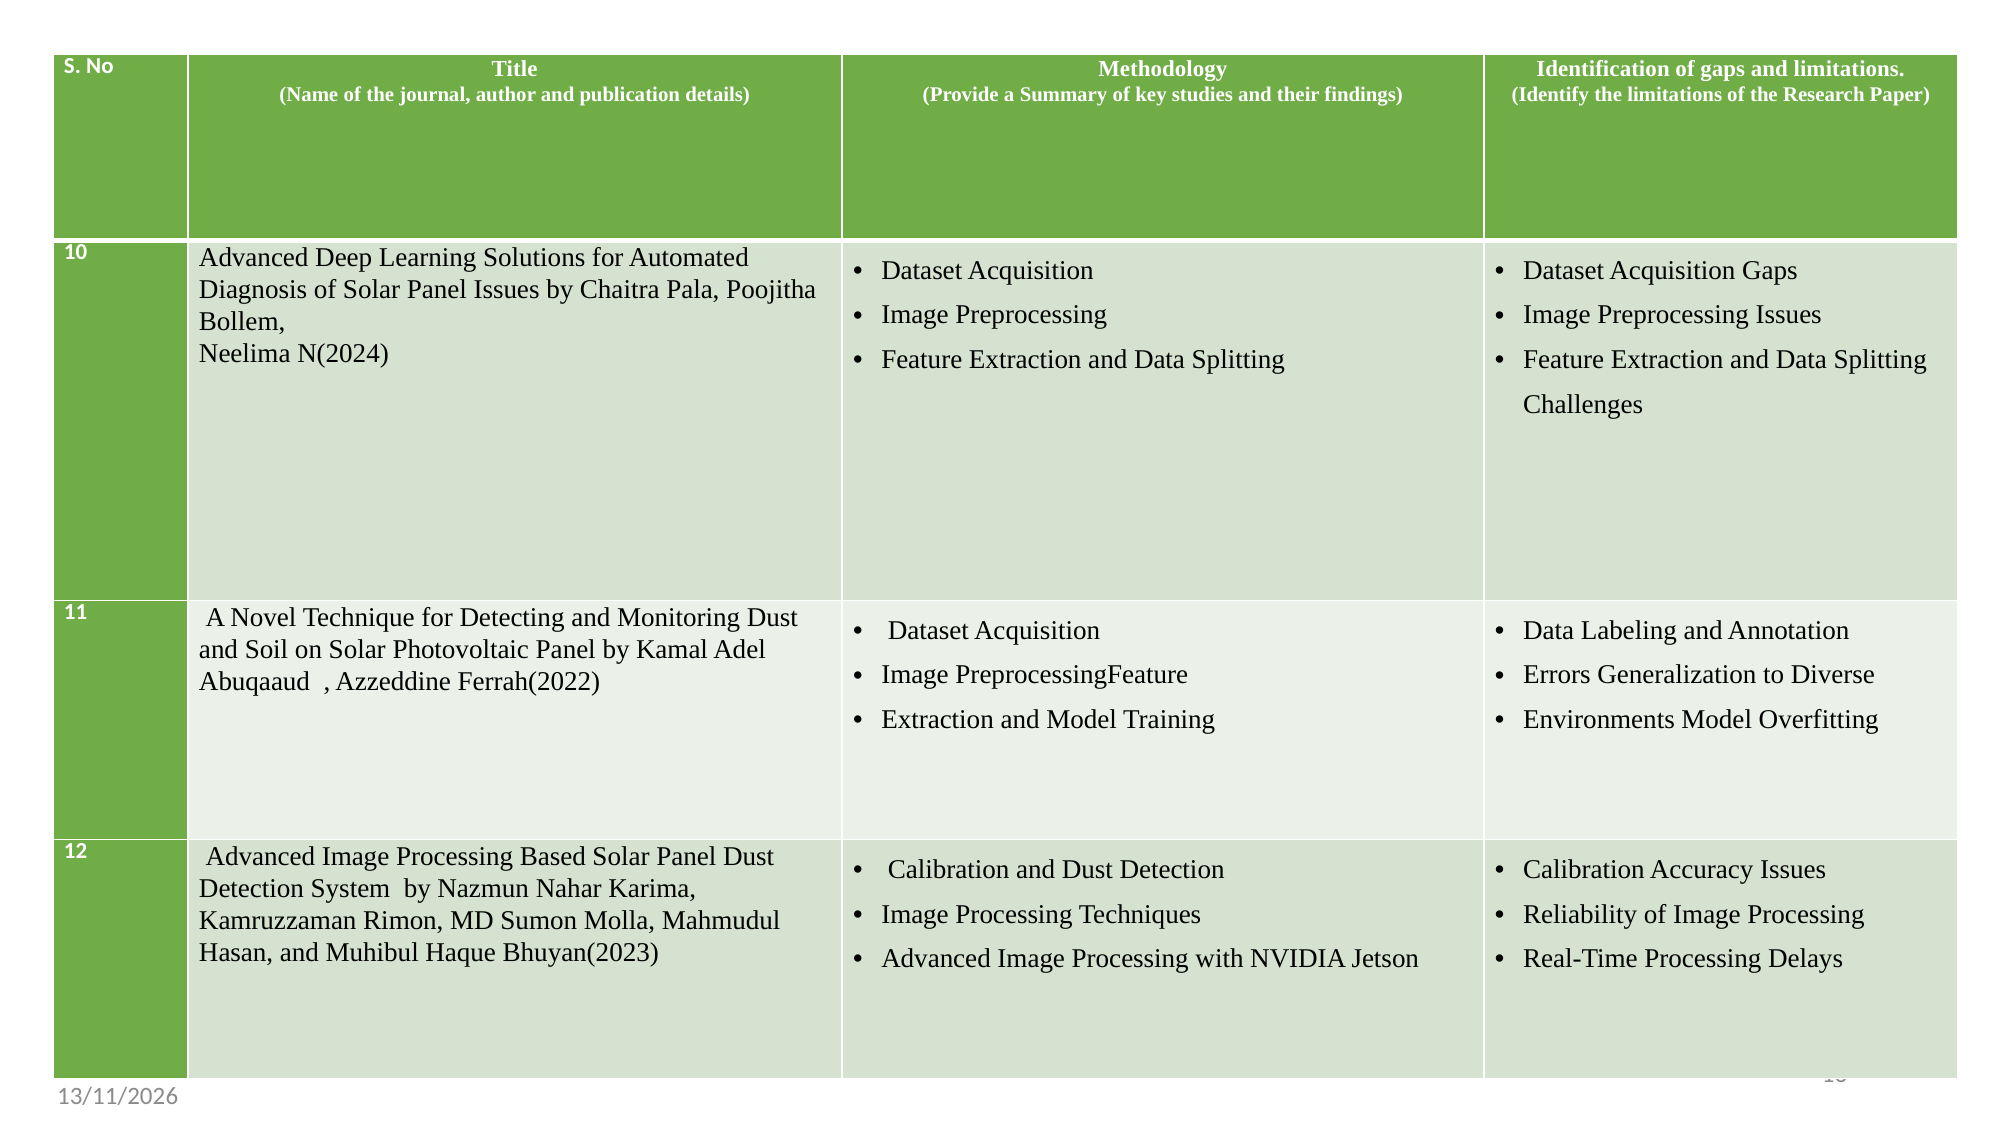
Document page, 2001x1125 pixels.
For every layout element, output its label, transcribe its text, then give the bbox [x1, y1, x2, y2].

table_cell Calibration Accuracy Issues Reliability of Image Processing Real-Time Processing Delays [1485, 840, 1957, 1078]
table_cell Dataset Acquisition Gaps Image Preprocessing Issues Feature Extraction and Data Splitting Challenges [1485, 243, 1957, 600]
table_cell Data Labeling and Annotation Errors Generalization to Diverse Environments Model Overfitting [1485, 601, 1957, 839]
table_cell Calibration and Dust Detection Image Processing Techniques Advanced Image Processing with NVIDIA Jetson [843, 840, 1483, 1078]
table_cell 12 [54, 840, 187, 1065]
table_cell Advanced Deep Learning Solutions for Automated Diagnosis of Solar Panel Issues by Chaitra Pala, Poojitha Bollem, Neelima N(2024) [189, 243, 841, 600]
table_header Identification of gaps and limitations. (Identify the limitations of the Research Paper) [1485, 55, 1957, 238]
slide_number 13 [1412, 1042, 1863, 1103]
table_header Title (Name of the journal, author and publication details) [189, 55, 841, 238]
table_cell 10 [54, 243, 187, 600]
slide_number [42, 1065, 492, 1125]
table_header Methodology (Provide a Summary of key studies and their findings) [843, 55, 1483, 238]
table_cell 11 [54, 601, 187, 839]
table_cell Dataset Acquisition Image PreprocessingFeature Extraction and Model Training [843, 601, 1483, 839]
table_cell Dataset Acquisition Image Preprocessing Feature Extraction and Data Splitting [843, 243, 1483, 600]
table_cell Advanced Image Processing Based Solar Panel Dust Detection System by Nazmun Nahar Karima, Kamruzzaman Rimon, MD Sumon Molla, Mahmudul Hasan, and Muhibul Haque Bhuyan(2023) [189, 840, 841, 1078]
table_cell A Novel Technique for Detecting and Monitoring Dust and Soil on Solar Photovoltaic Panel by Kamal Adel Abuqaaud , Azzeddine Ferrah(2022) [189, 601, 841, 839]
table_header S. No [54, 55, 187, 238]
